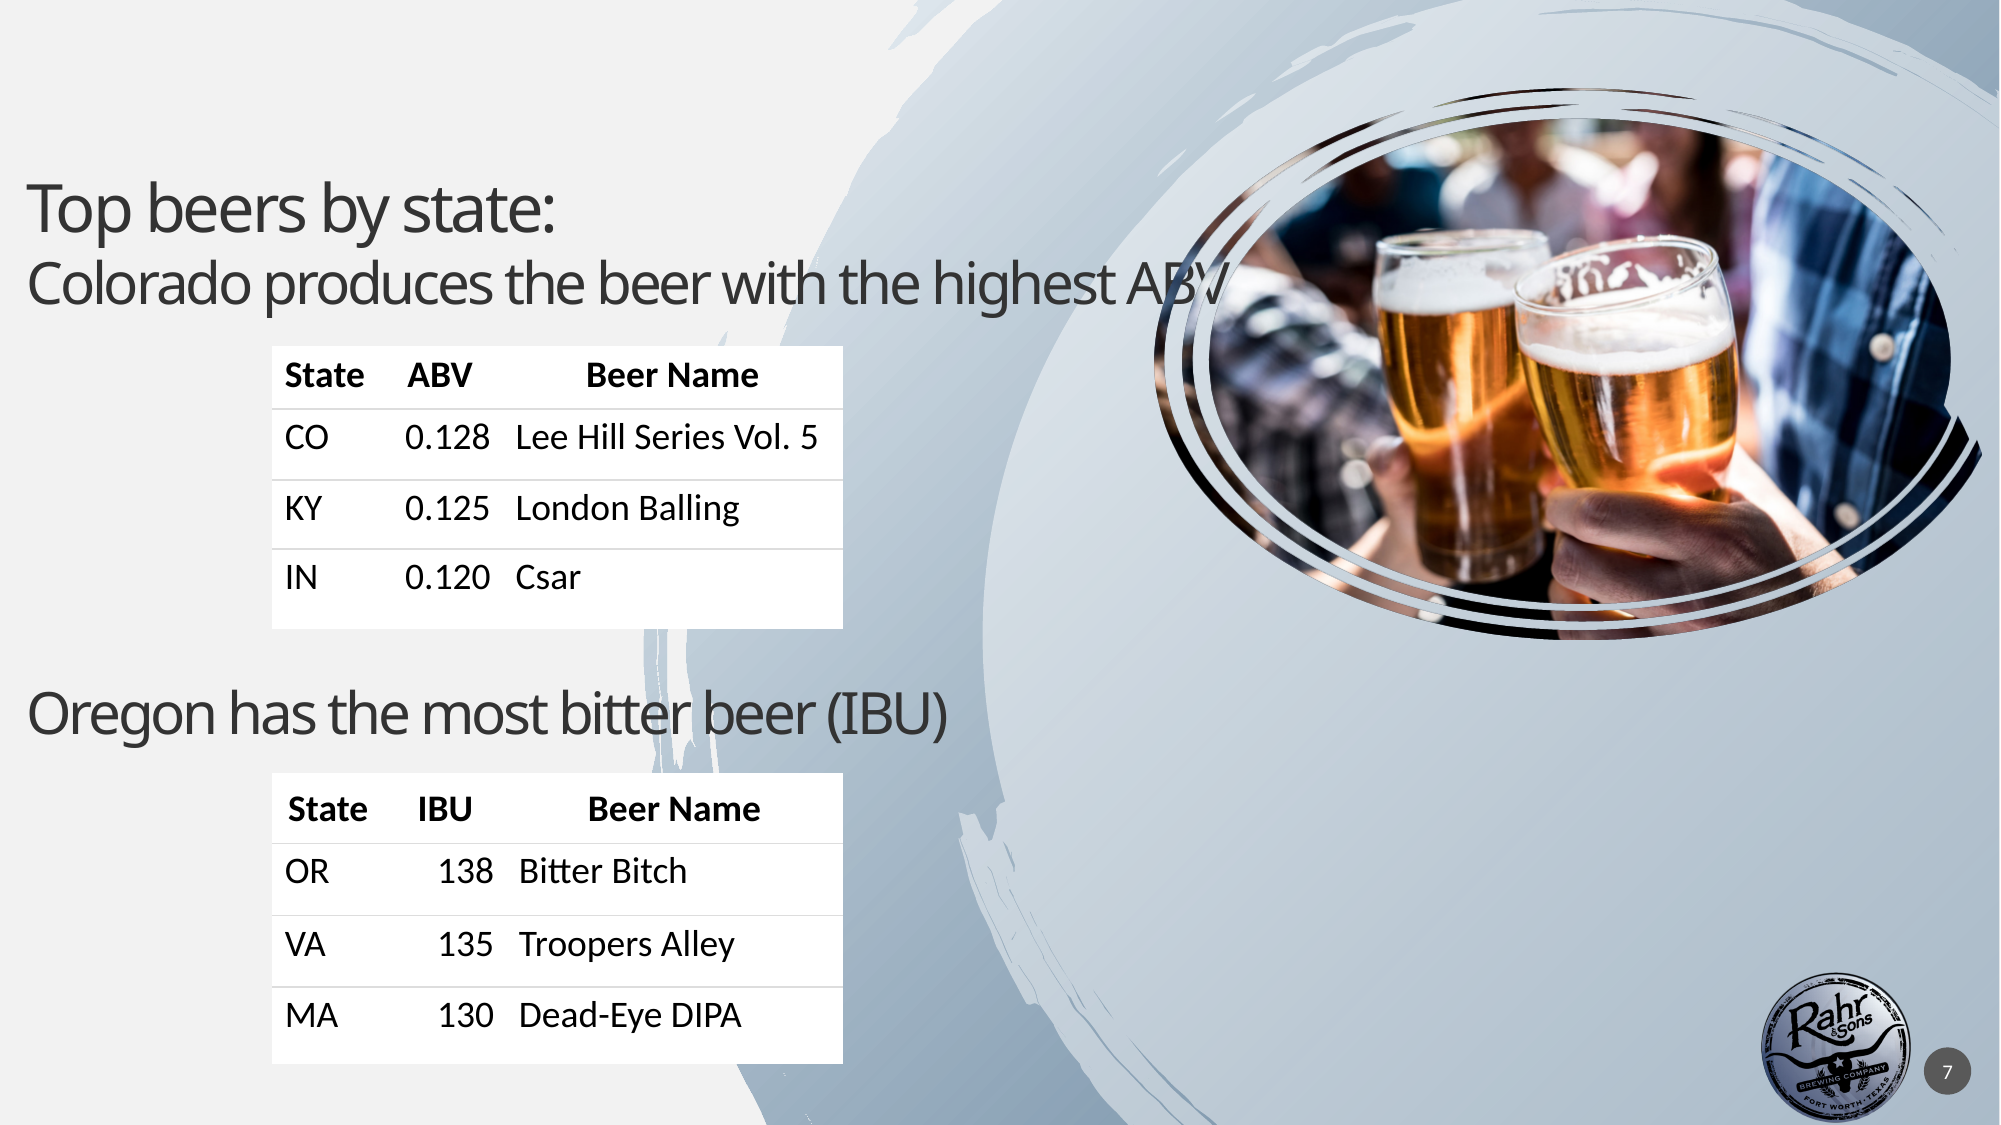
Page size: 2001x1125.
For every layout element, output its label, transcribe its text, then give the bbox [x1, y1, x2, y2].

table_header State [272, 346, 378, 408]
table_cell IN [272, 550, 378, 629]
table_cell 0.125 [378, 481, 503, 548]
table_header State [272, 773, 384, 843]
table_cell Dead-Eye DIPA [507, 988, 843, 1064]
table_cell 0.128 [378, 410, 503, 479]
title Top beers by state: Colorado produces the beer with the highest ABV Oregon has the most bitter beer (IBU) [26, 13, 1771, 899]
table_cell CO [272, 410, 378, 479]
table_cell OR [272, 844, 384, 915]
table_cell 130 [384, 988, 507, 1064]
table_cell 0.120 [378, 550, 503, 629]
table_cell London Balling [503, 481, 843, 548]
table_cell 135 [384, 916, 507, 986]
table_cell KY [272, 481, 378, 548]
table_header IBU [384, 773, 507, 843]
table_header Beer Name [503, 346, 843, 408]
table_header ABV [378, 346, 503, 408]
table_cell Lee Hill Series Vol. 5 [503, 410, 843, 479]
picture [1154, 88, 1982, 640]
picture [1758, 972, 1913, 1123]
table_cell Bitter Bitch [507, 844, 843, 915]
table_cell MA [272, 988, 384, 1064]
table_cell 138 [384, 844, 507, 915]
table_cell VA [272, 916, 384, 986]
table_cell Csar [503, 550, 843, 629]
slide_number 7 [1923, 1047, 1972, 1095]
table_cell Troopers Alley [507, 916, 843, 986]
table_header Beer Name [507, 773, 843, 843]
